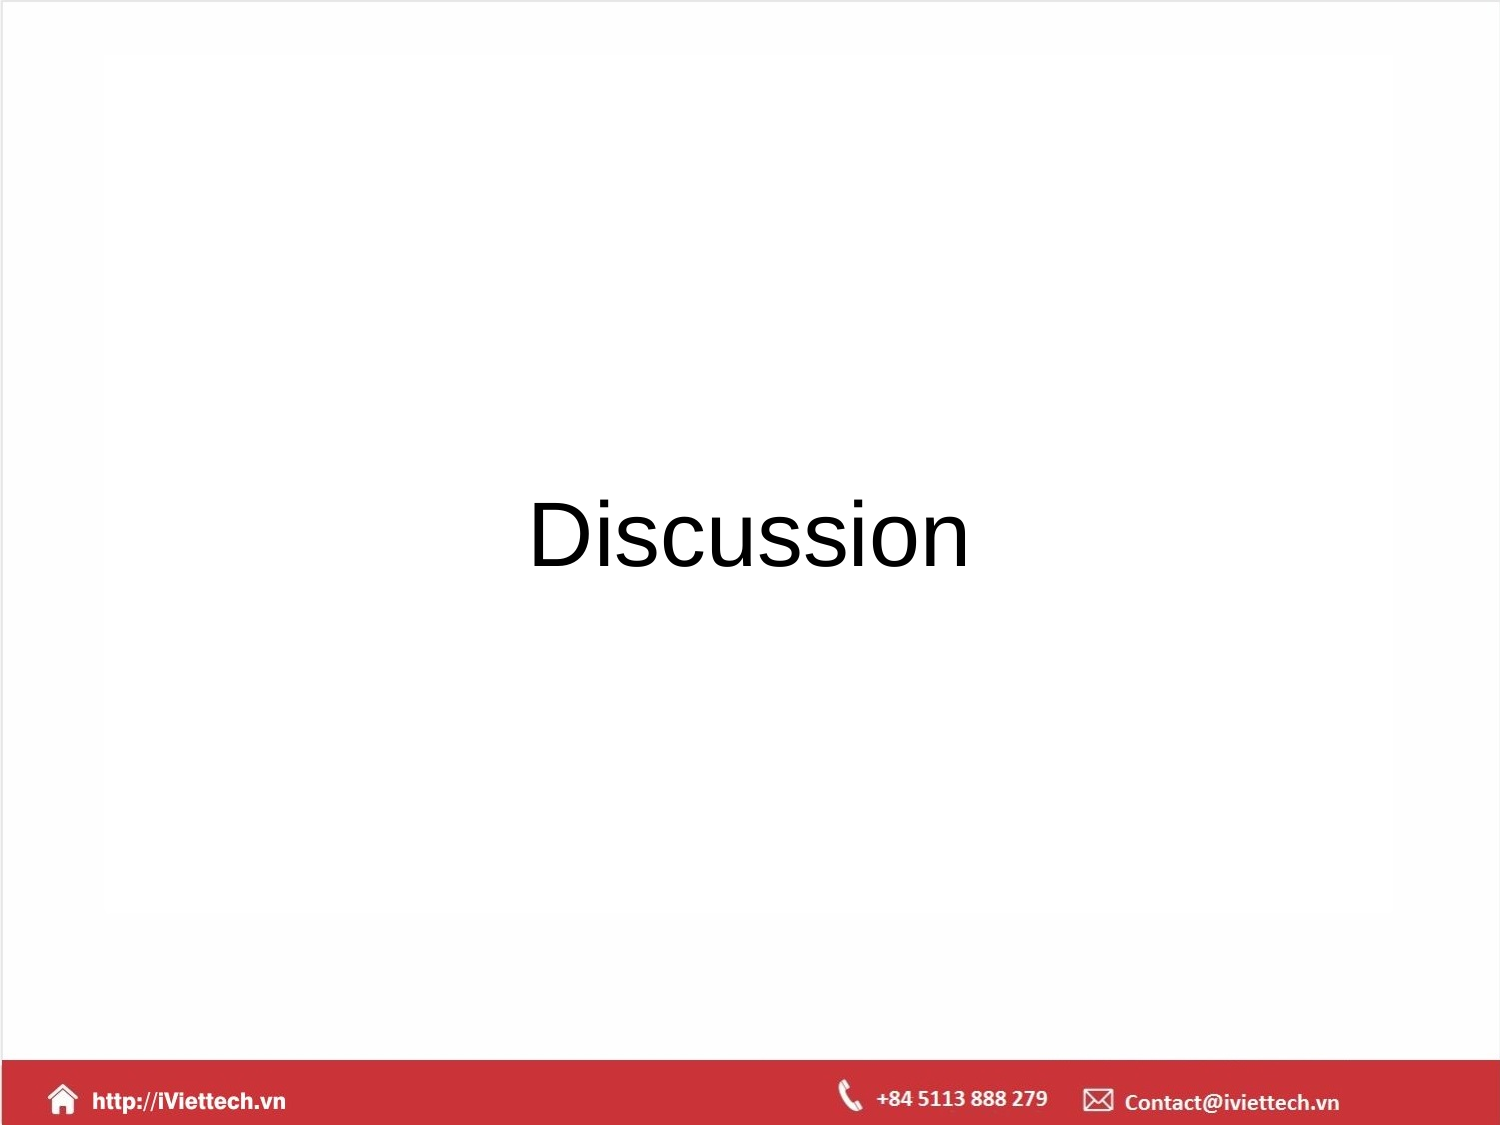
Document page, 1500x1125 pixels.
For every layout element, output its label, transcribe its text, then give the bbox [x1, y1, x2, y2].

picture [0, 0, 1500, 1125]
title Discussion [112, 408, 1388, 651]
